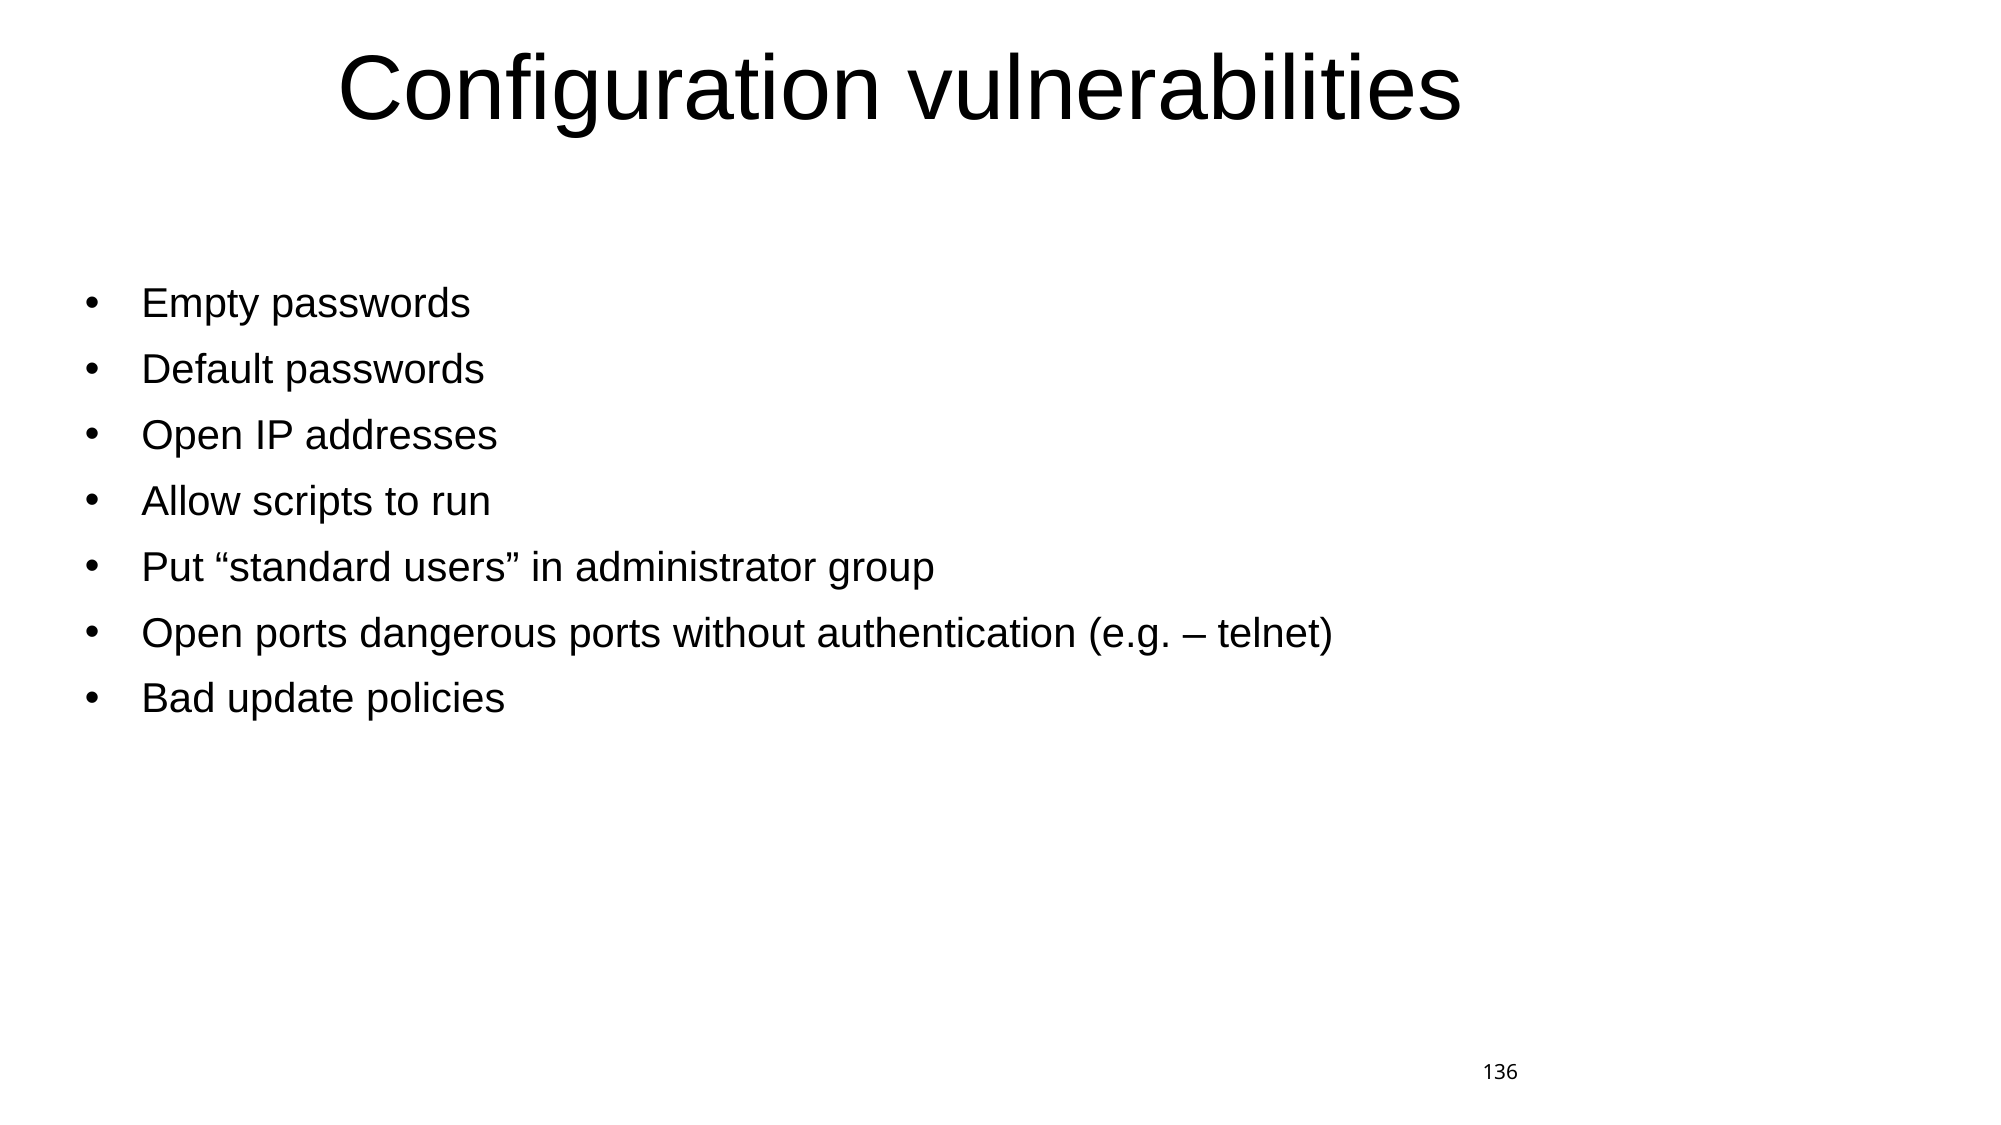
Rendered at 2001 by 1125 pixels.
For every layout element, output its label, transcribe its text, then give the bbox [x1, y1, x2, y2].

title Configuration vulnerabilities [150, 18, 1653, 162]
slide_number 136 [1325, 1042, 1675, 1103]
list Empty passwords Default passwords Open IP addresses Allow scripts to run Put “standard users” in administrator group Open ports dangerous ports without authentication (e.g. – telnet) Bad update policies [69, 274, 1970, 985]
